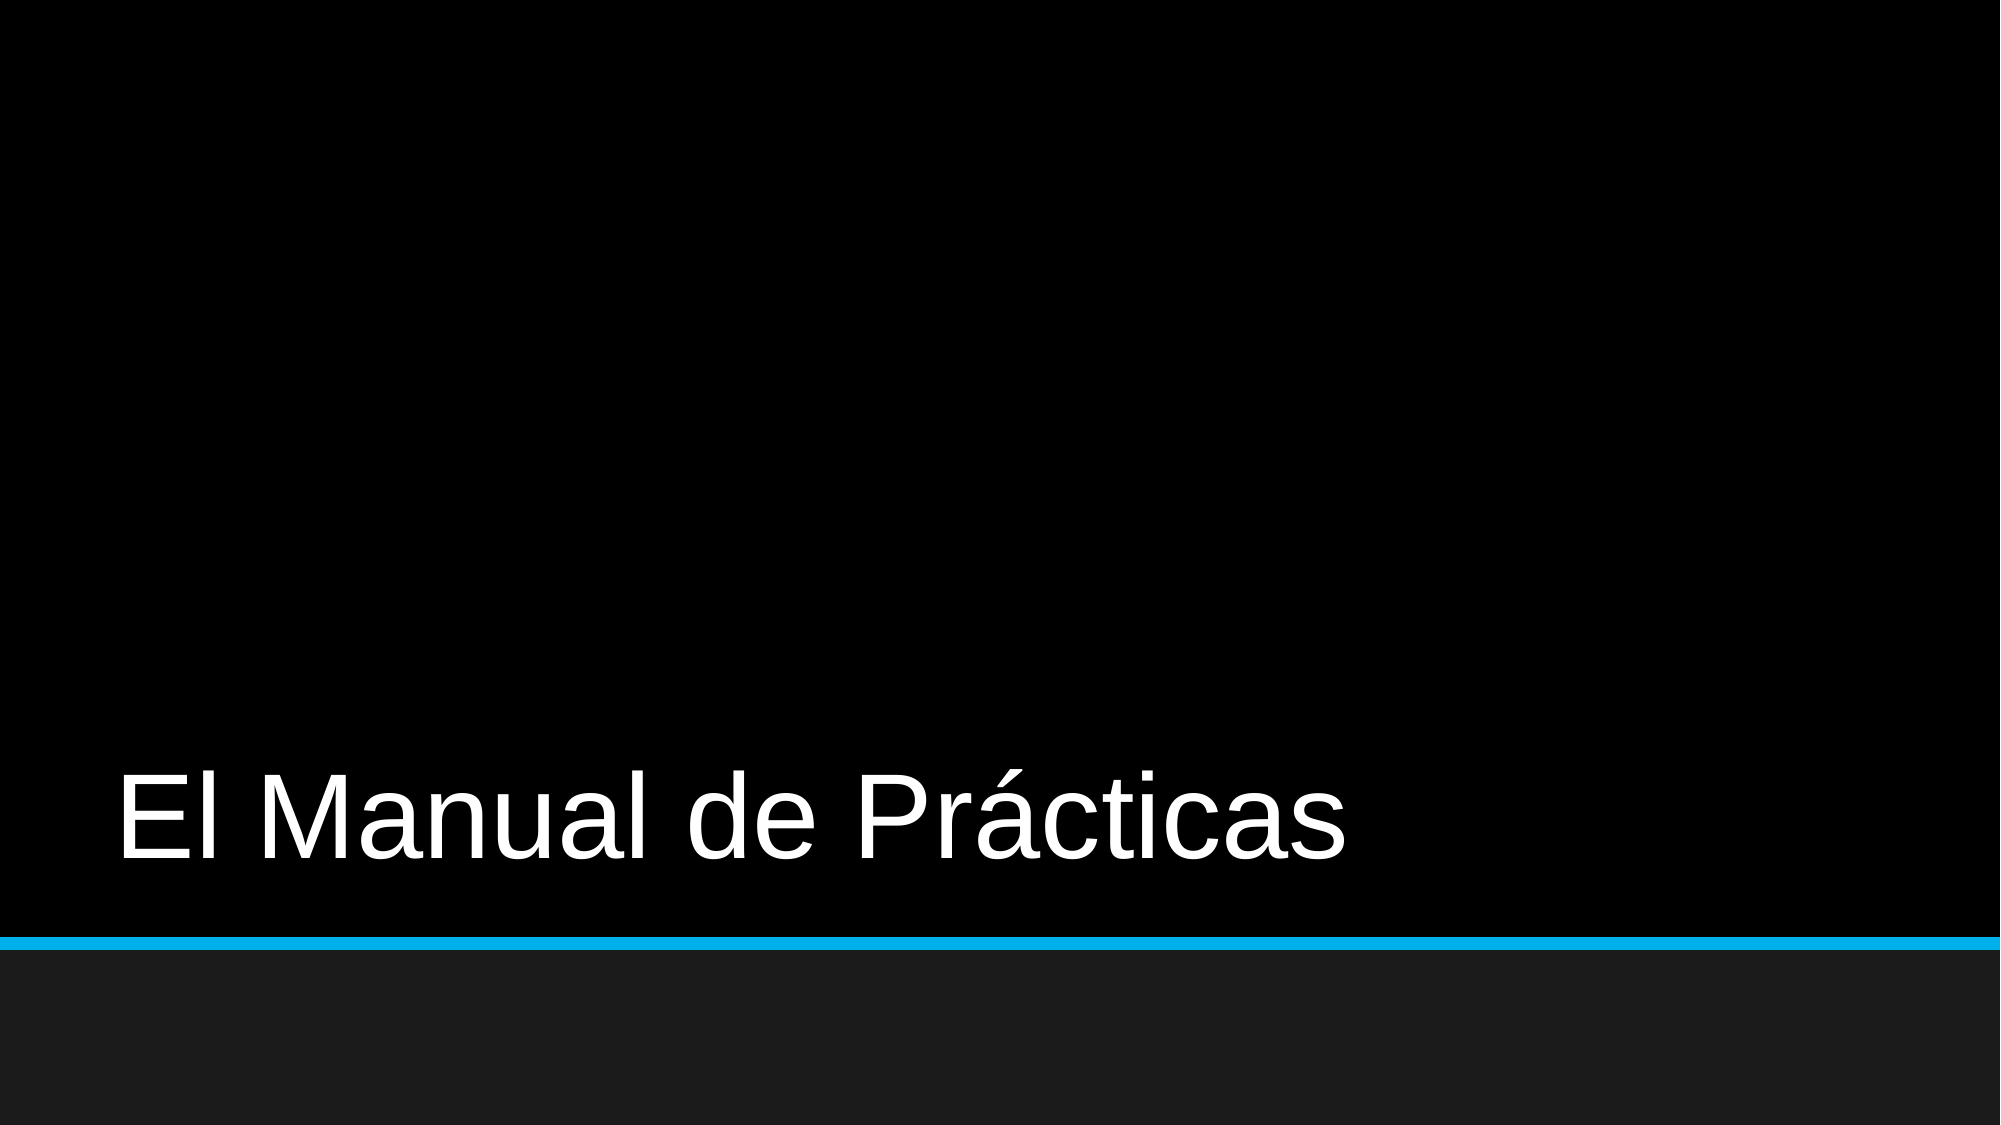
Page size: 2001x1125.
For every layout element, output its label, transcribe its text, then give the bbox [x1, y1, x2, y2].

title El Manual de Prácticas [99, 517, 1900, 893]
